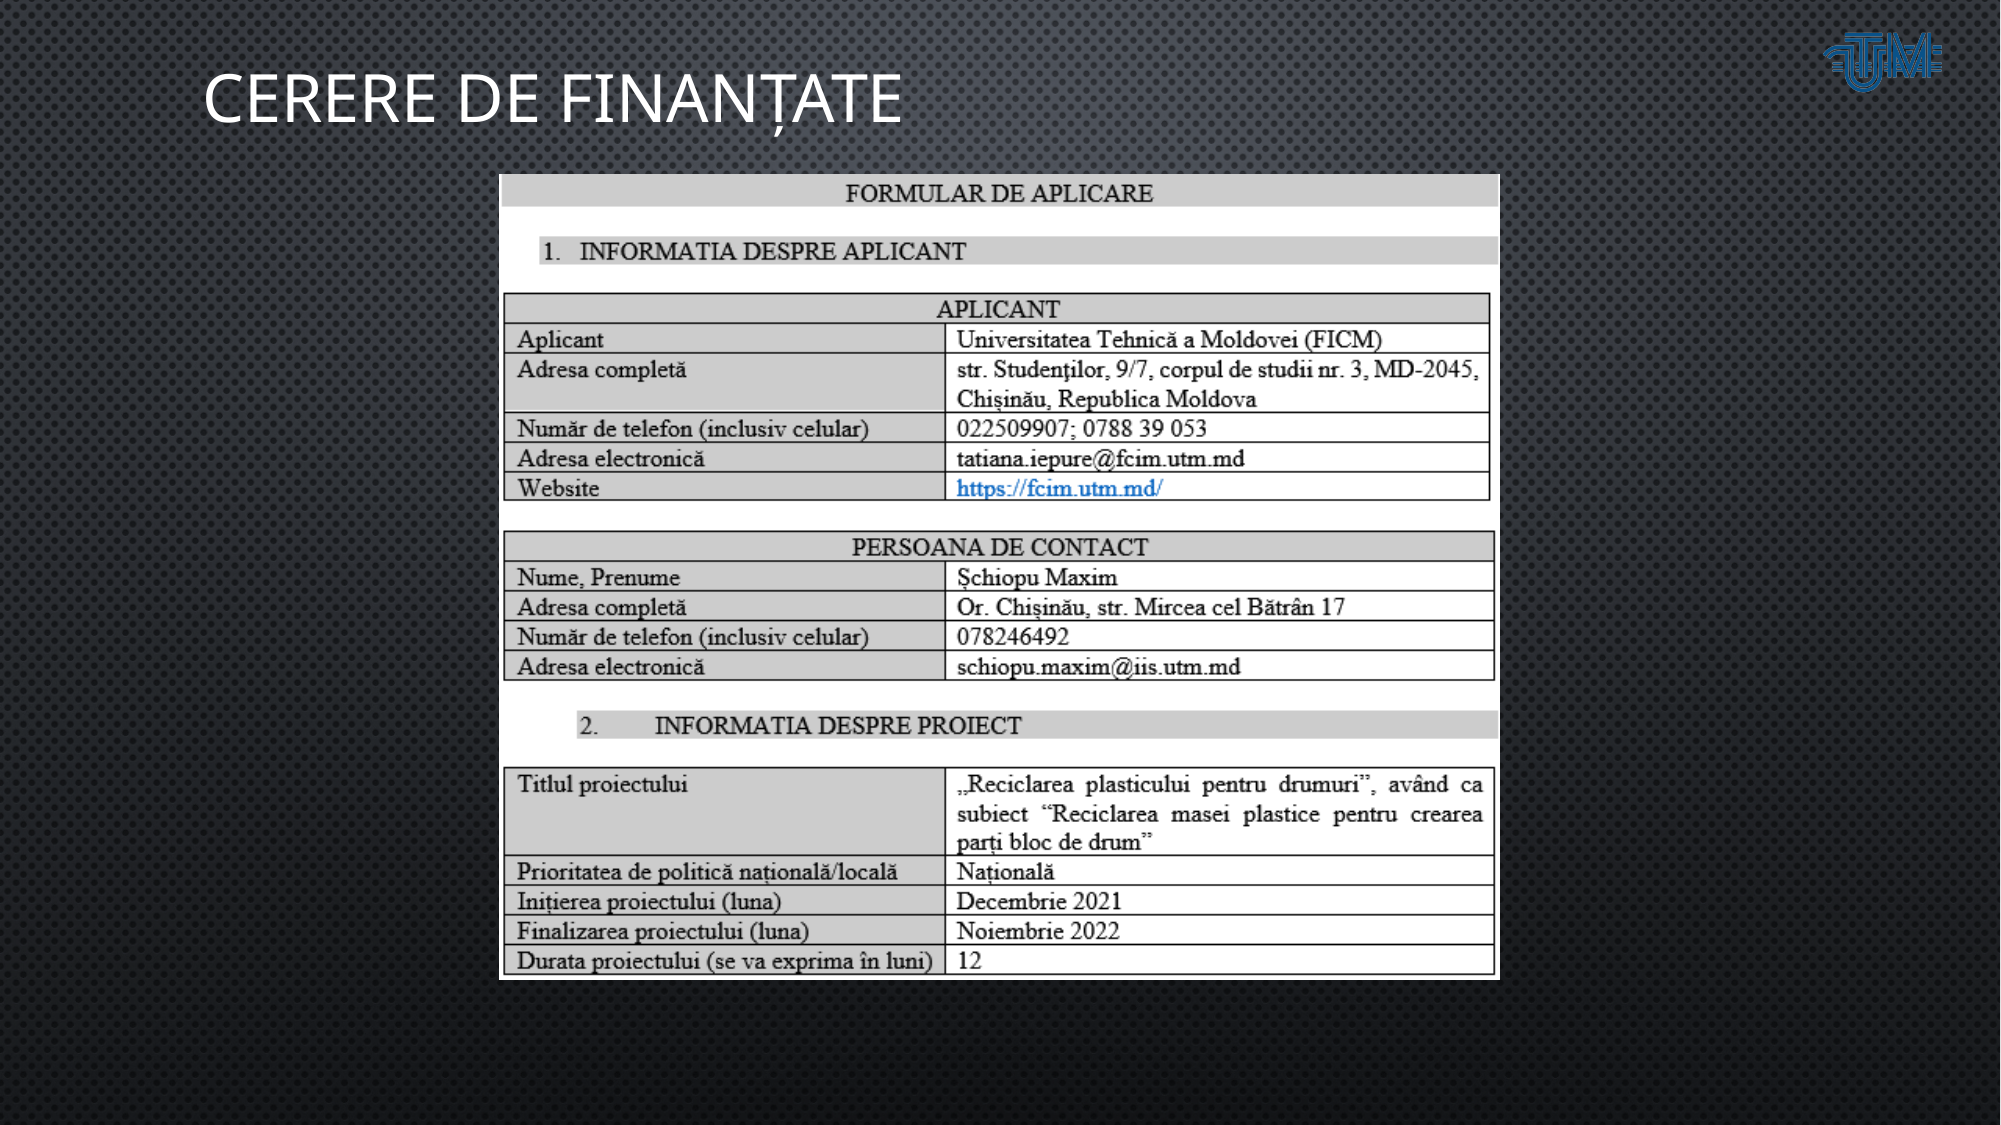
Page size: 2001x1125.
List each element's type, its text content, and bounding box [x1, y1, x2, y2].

picture [499, 174, 1500, 980]
title Cerere de finanţate [187, 17, 1813, 175]
picture [1811, 24, 1947, 101]
